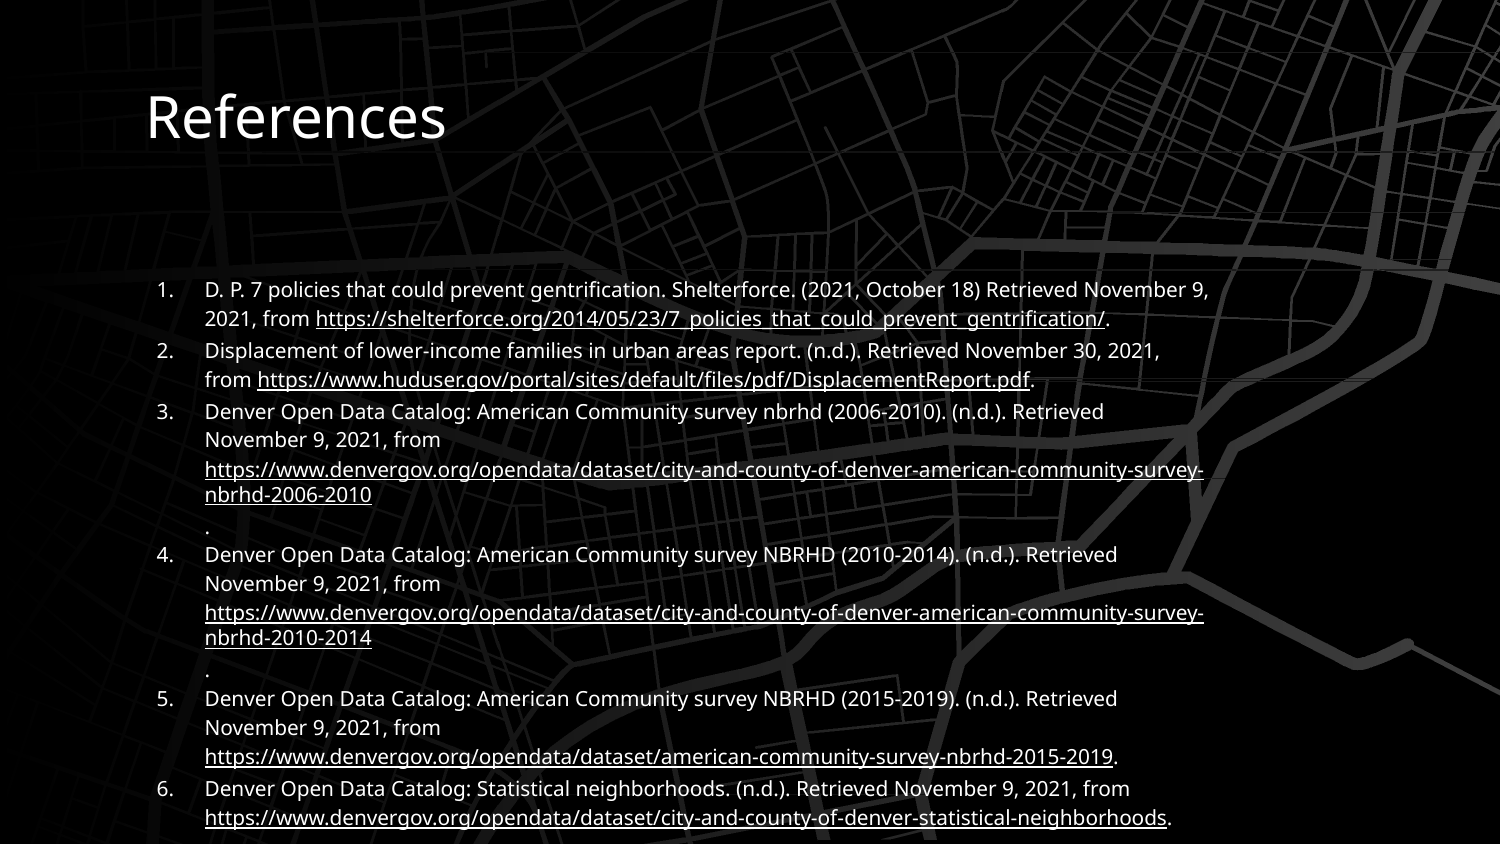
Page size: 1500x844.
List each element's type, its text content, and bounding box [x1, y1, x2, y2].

list D. P. 7 policies that could prevent gentrification. Shelterforce. (2021, October 18) Retrieved November 9, 2021, from https://shelterforce.org/2014/05/23/7_policies_that_could_prevent_gentrification/. Displacement of lower-income families in urban areas report. (n.d.). Retrieved November 30, 2021, from https://www.huduser.gov/portal/sites/default/files/pdf/DisplacementReport.pdf. Denver Open Data Catalog: American Community survey nbrhd (2006-2010). (n.d.). Retrieved November 9, 2021, from https://www.denvergov.org/opendata/dataset/city-and-county-of-denver-american-community-survey-nbrhd-2006-2010. Denver Open Data Catalog: American Community survey NBRHD (2010-2014). (n.d.). Retrieved November 9, 2021, from https://www.denvergov.org/opendata/dataset/city-and-county-of-denver-american-community-survey-nbrhd-2010-2014. Denver Open Data Catalog: American Community survey NBRHD (2015-2019). (n.d.). Retrieved November 9, 2021, from https://www.denvergov.org/opendata/dataset/american-community-survey-nbrhd-2015-2019. Denver Open Data Catalog: Statistical neighborhoods. (n.d.). Retrieved November 9, 2021, from https://www.denvergov.org/opendata/dataset/city-and-county-of-denver-statistical-neighborhoods. [114, 257, 1227, 663]
title References [130, 64, 702, 145]
